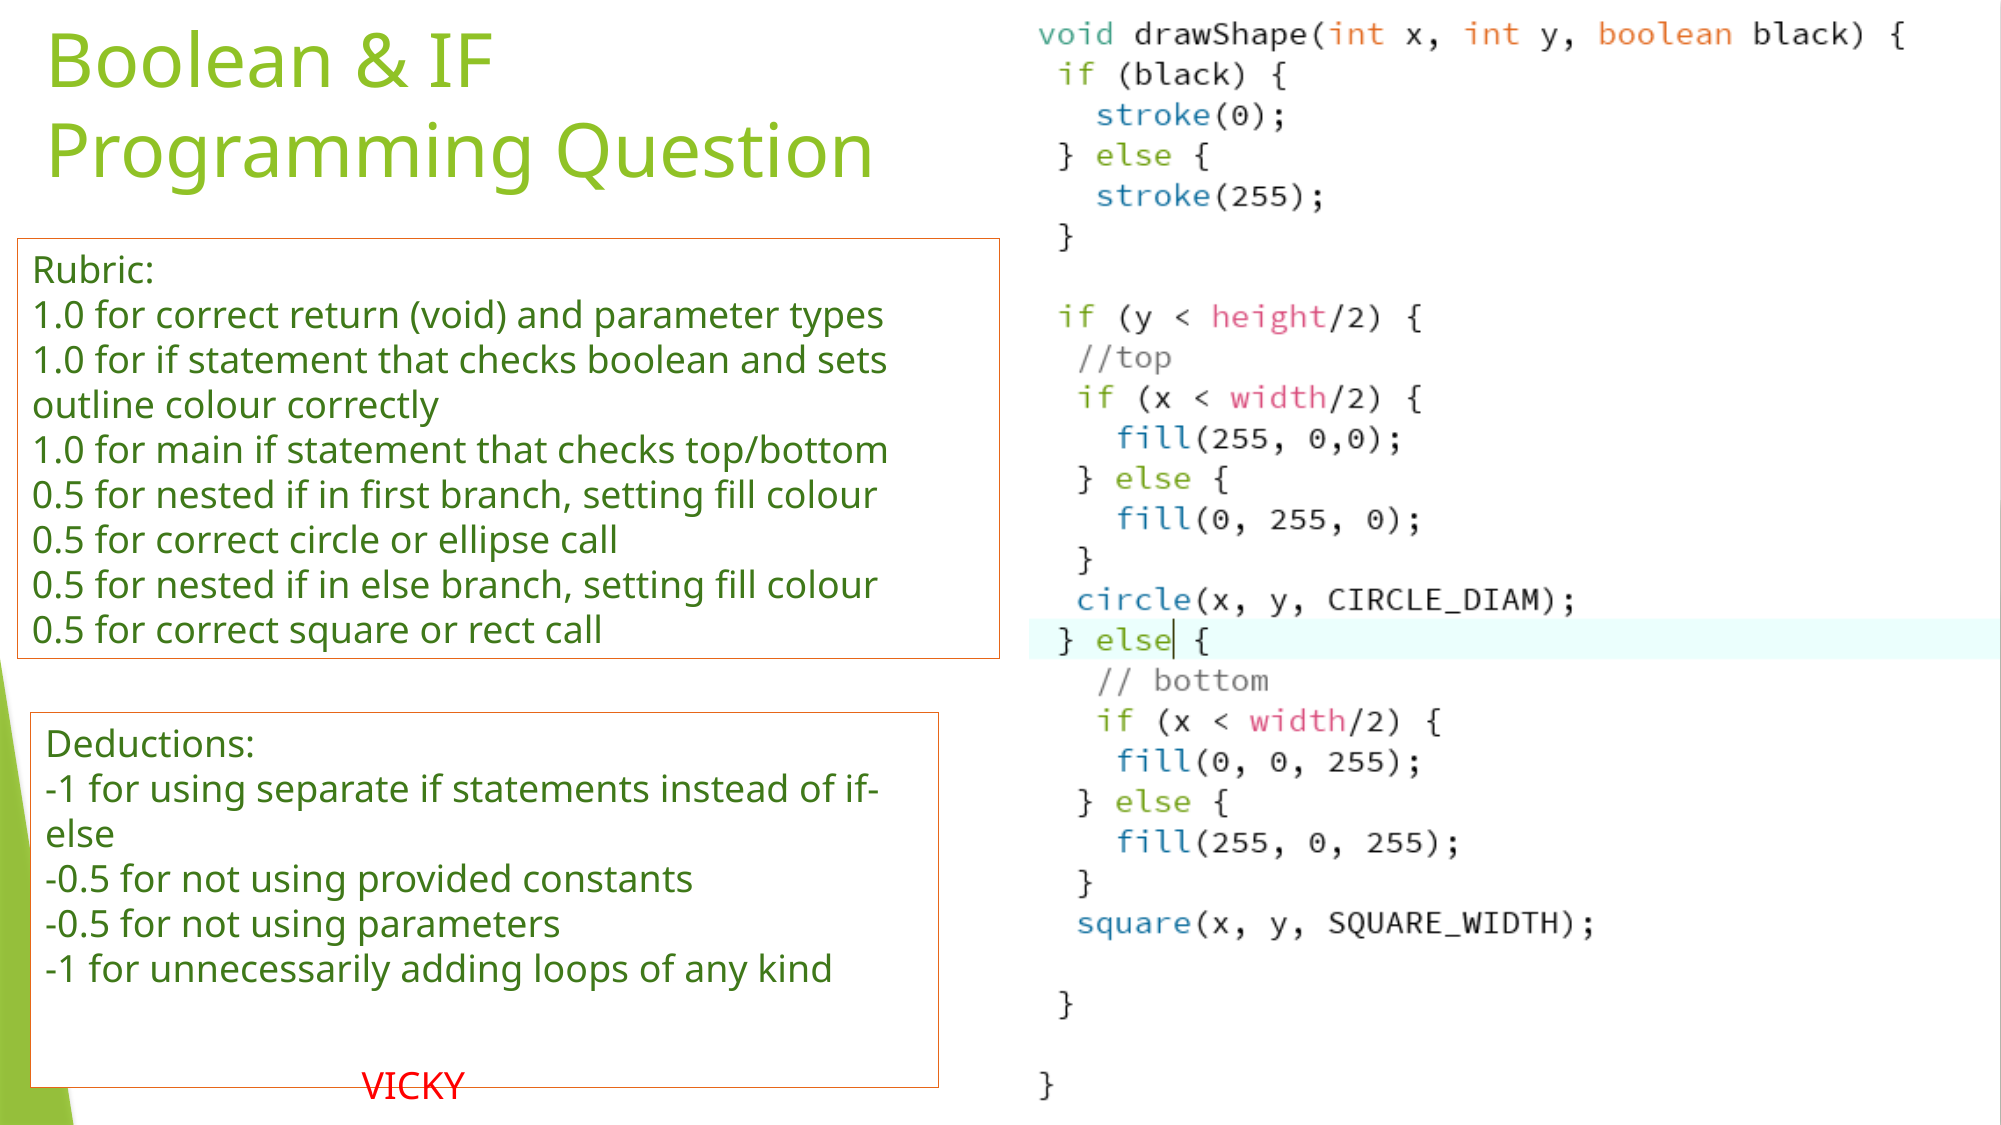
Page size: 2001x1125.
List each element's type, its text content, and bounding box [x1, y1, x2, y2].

picture [1029, 0, 2000, 1125]
text_box Deductions: -1 for using separate if statements instead of if-else -0.5 for not using provided constants -0.5 for not using parameters -1 for unnecessarily adding loops of any kind [30, 712, 939, 1088]
text_box Rubric: 1.0 for correct return (void) and parameter types 1.0 for if statement that checks boolean and sets outline colour correctly 1.0 for main if statement that checks top/bottom 0.5 for nested if in first branch, setting fill colour 0.5 for correct circle or ellipse call 0.5 for nested if in else branch, setting fill colour 0.5 for correct square or rect call [17, 238, 1000, 659]
text_box VICKY [346, 1054, 825, 1114]
title Boolean & IF Programming Question [30, 5, 971, 222]
